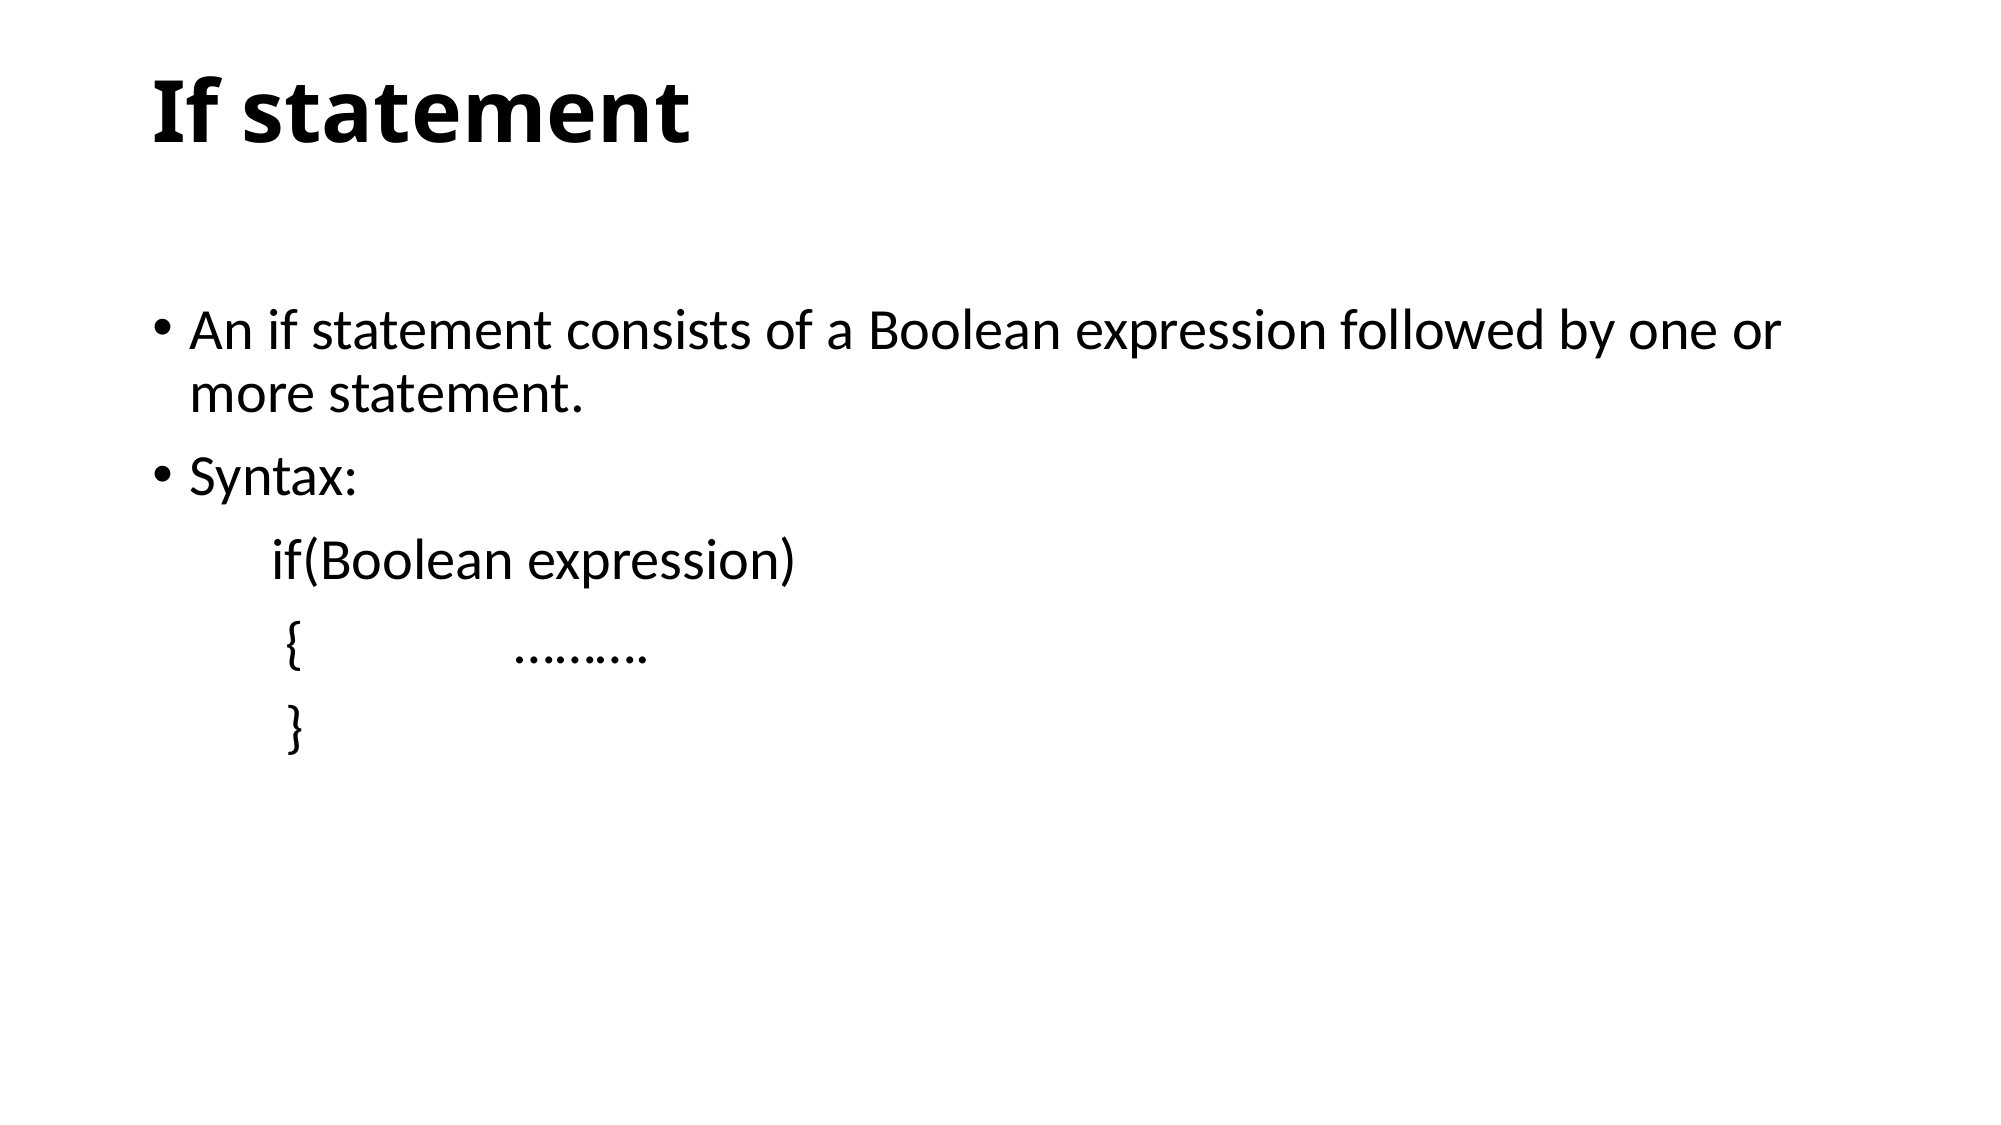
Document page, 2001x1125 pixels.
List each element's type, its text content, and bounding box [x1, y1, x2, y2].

title If statement [137, 59, 1863, 169]
list An if statement consists of a Boolean expression followed by one or more statement. Syntax: if(Boolean expression) { ………. } [137, 291, 1863, 1014]
